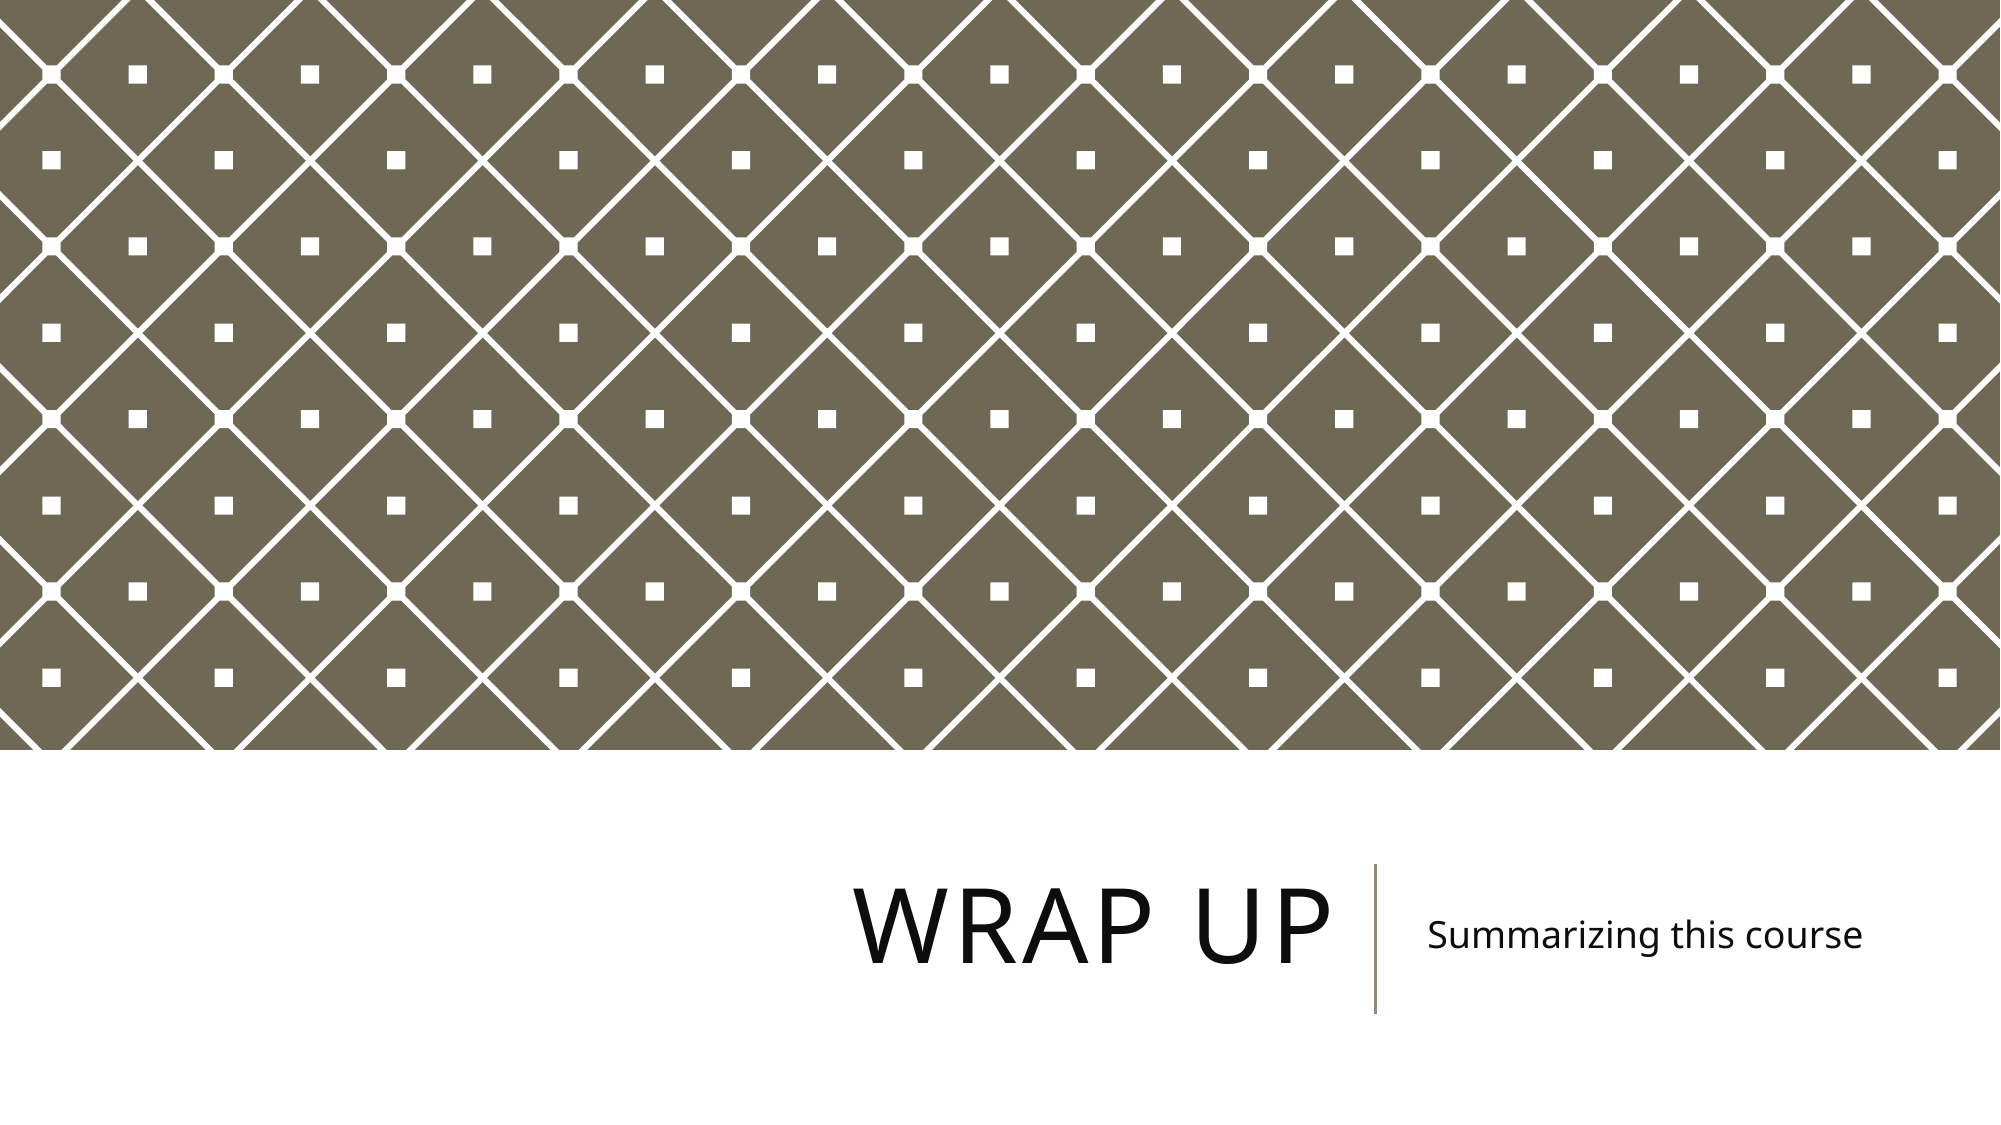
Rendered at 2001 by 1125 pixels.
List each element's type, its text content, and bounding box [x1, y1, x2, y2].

title Wrap up [75, 813, 1350, 1054]
list Summarizing this course [1412, 813, 1938, 1054]
